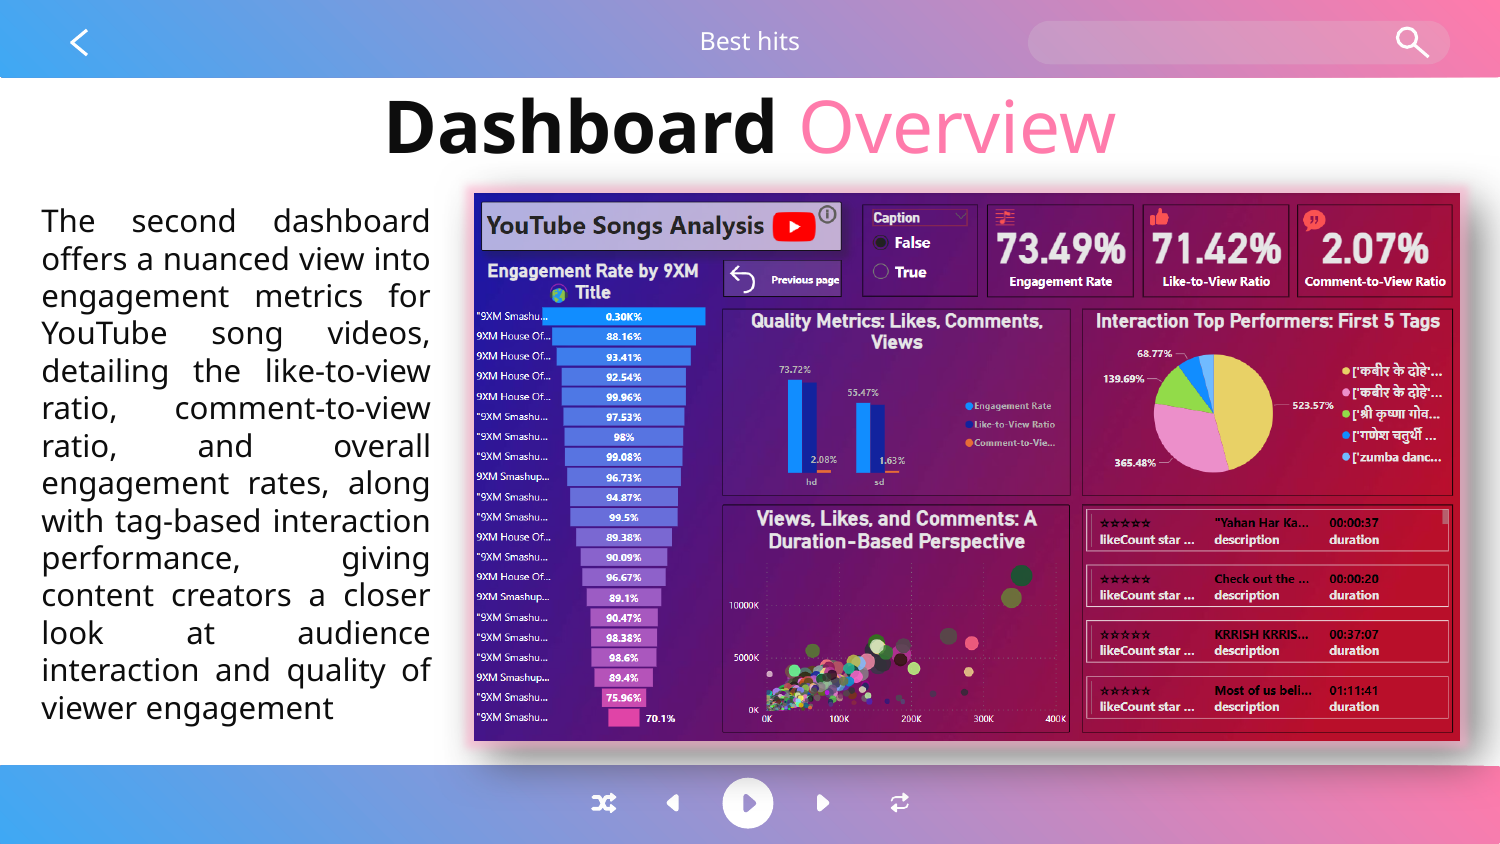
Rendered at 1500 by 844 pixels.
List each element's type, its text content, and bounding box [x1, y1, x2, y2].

title Dashboard Overview [118, 65, 1382, 160]
text_box The second dashboard offers a nuanced view into engagement metrics for YouTube song videos, detailing the like-to-view ratio, comment-to-view ratio, and overall engagement rates, along with tag-based interaction performance, giving content creators a closer look at audience interaction and quality of viewer engagement [26, 193, 447, 733]
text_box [303, 301, 362, 361]
text_box Best hits [615, 10, 885, 66]
picture [474, 193, 1460, 741]
